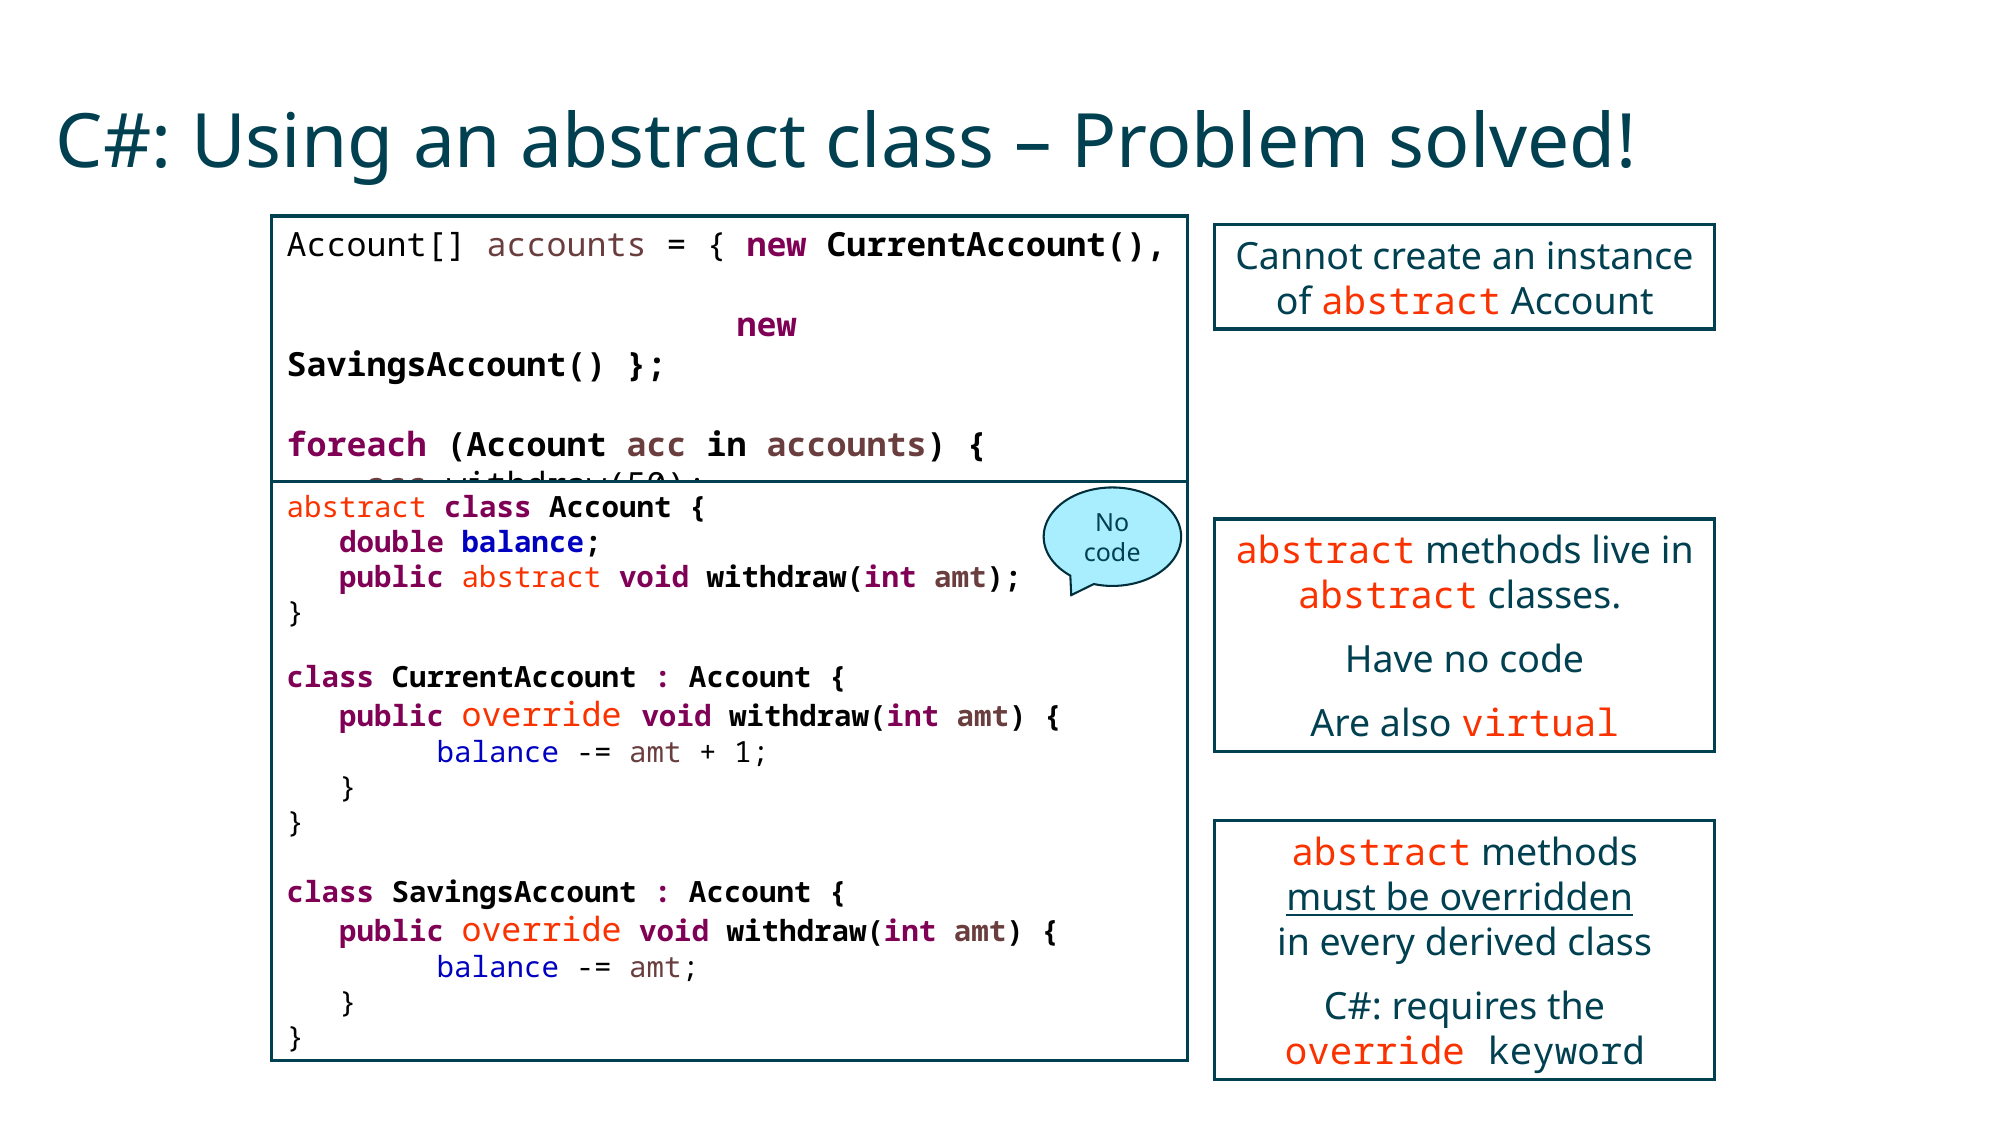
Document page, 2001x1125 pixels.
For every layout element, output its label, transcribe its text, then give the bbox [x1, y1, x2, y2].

text_box abstract methods must be overridden in every derived class C#: requires the override keyword [1214, 820, 1716, 1080]
title C#: Using an abstract class – Problem solved! [55, 92, 1946, 225]
text_box Account[] accounts = { new CurrentAccount(), new SavingsAccount() }; foreach (Account acc in accounts) { acc.withdraw(50); } [271, 215, 1189, 480]
text_box abstract methods live in abstract classes. Have no code Are also virtual [1214, 518, 1716, 752]
text_box Cannot create an instance of abstract Account [1214, 223, 1716, 330]
text_box abstract class Account { double balance; public abstract void withdraw(int amt); } class CurrentAccount : Account { public override void withdraw(int amt) { balance -= amt + 1; } } class SavingsAccount : Account { public override void withdraw(int amt) { balance -= amt; } } [271, 480, 1189, 1061]
text_box No code [1042, 486, 1183, 597]
